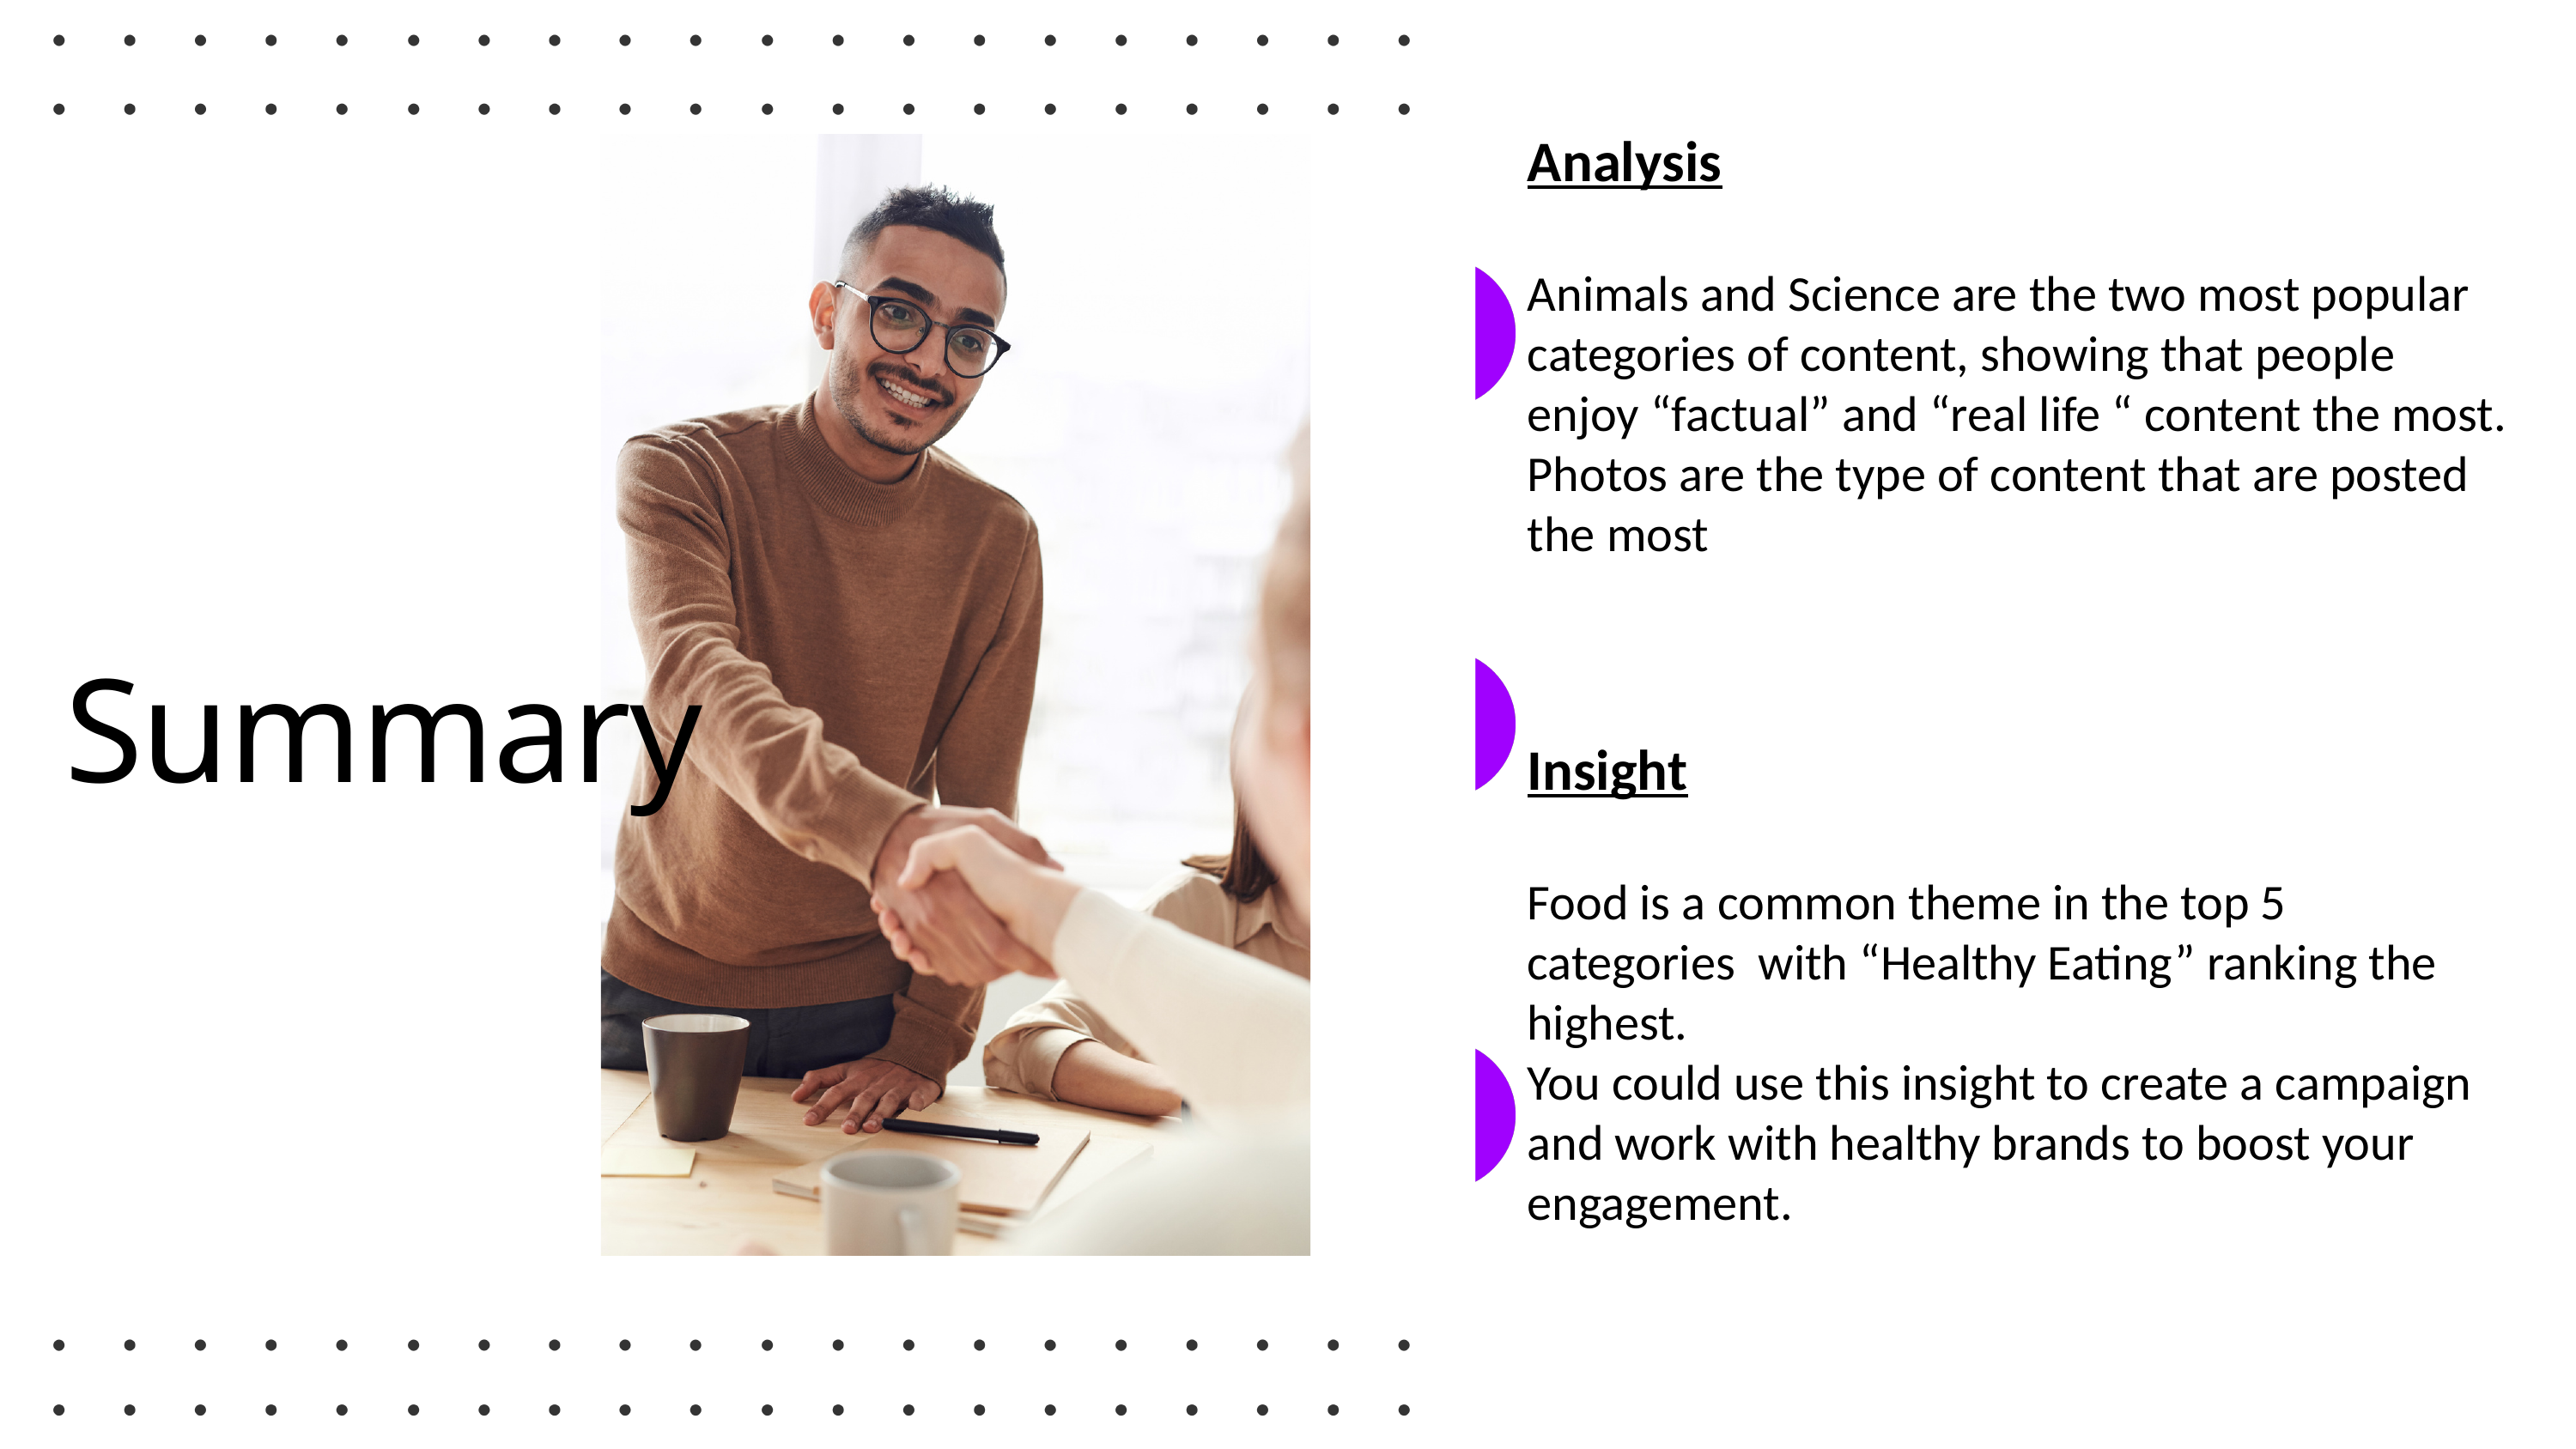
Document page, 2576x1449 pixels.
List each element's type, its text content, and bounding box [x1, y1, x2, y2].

picture [1428, 267, 1562, 400]
picture [600, 133, 1311, 1256]
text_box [1631, 221, 2432, 345]
text_box Insight Food is a common theme in the top 5 categories with “Healthy Eating” ranking the highest. You could use this insight to create a campaign and work with healthy brands to boost your engagement. [1514, 726, 2490, 1237]
picture [1428, 1049, 1562, 1182]
text_box Summary [64, 639, 596, 811]
text_box Analysis Animals and Science are the two most popular categories of content, showing that people enjoy “factual” and “real life “ content the most. Photos are the type of content that are posted the most [1515, 118, 2530, 568]
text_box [46, 1335, 1414, 1449]
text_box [46, 0, 1414, 118]
picture [1428, 658, 1562, 791]
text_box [1631, 980, 2432, 1104]
